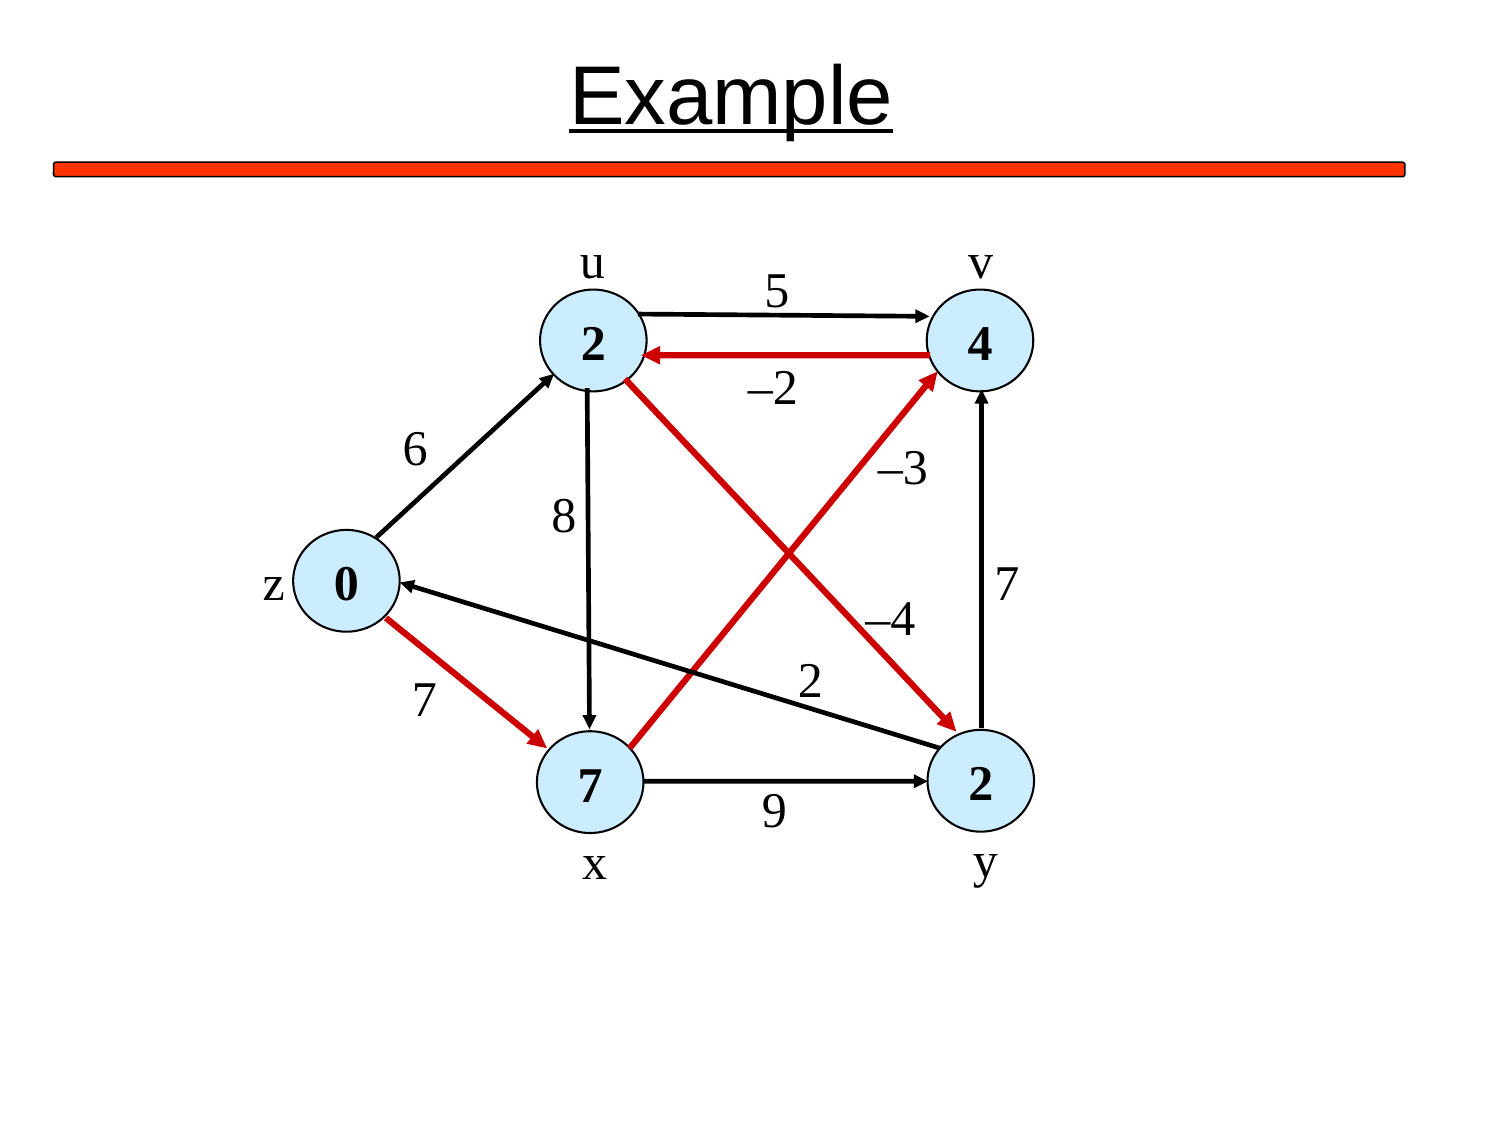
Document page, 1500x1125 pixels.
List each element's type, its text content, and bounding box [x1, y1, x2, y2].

text_box 7 [979, 543, 1035, 618]
text_box 2 [927, 729, 1035, 827]
title Example [55, 16, 1406, 166]
text_box 2 [540, 296, 647, 392]
text_box [443, 373, 554, 477]
text_box [805, 310, 930, 323]
text_box u [565, 221, 620, 296]
text_box 5 [749, 249, 805, 325]
text_box 7 [536, 731, 644, 828]
text_box x [567, 822, 623, 898]
text_box v [953, 221, 1009, 296]
text_box 2 [783, 640, 838, 716]
text_box [975, 389, 988, 543]
text_box –4 [850, 577, 931, 653]
text_box y [958, 820, 1013, 895]
text_box –3 [863, 427, 943, 502]
text_box 9 [747, 770, 802, 846]
text_box 7 [397, 659, 452, 734]
text_box [802, 775, 928, 788]
text_box 6 [387, 408, 443, 483]
text_box 0 [300, 529, 400, 632]
text_box –2 [733, 346, 813, 422]
text_box [882, 653, 957, 732]
text_box 4 [926, 296, 1034, 392]
text_box z [247, 543, 300, 618]
text_box [583, 641, 596, 730]
text_box [641, 349, 733, 362]
text_box [892, 371, 938, 427]
text_box [399, 580, 783, 701]
text_box 8 [536, 474, 592, 550]
text_box [452, 671, 547, 749]
